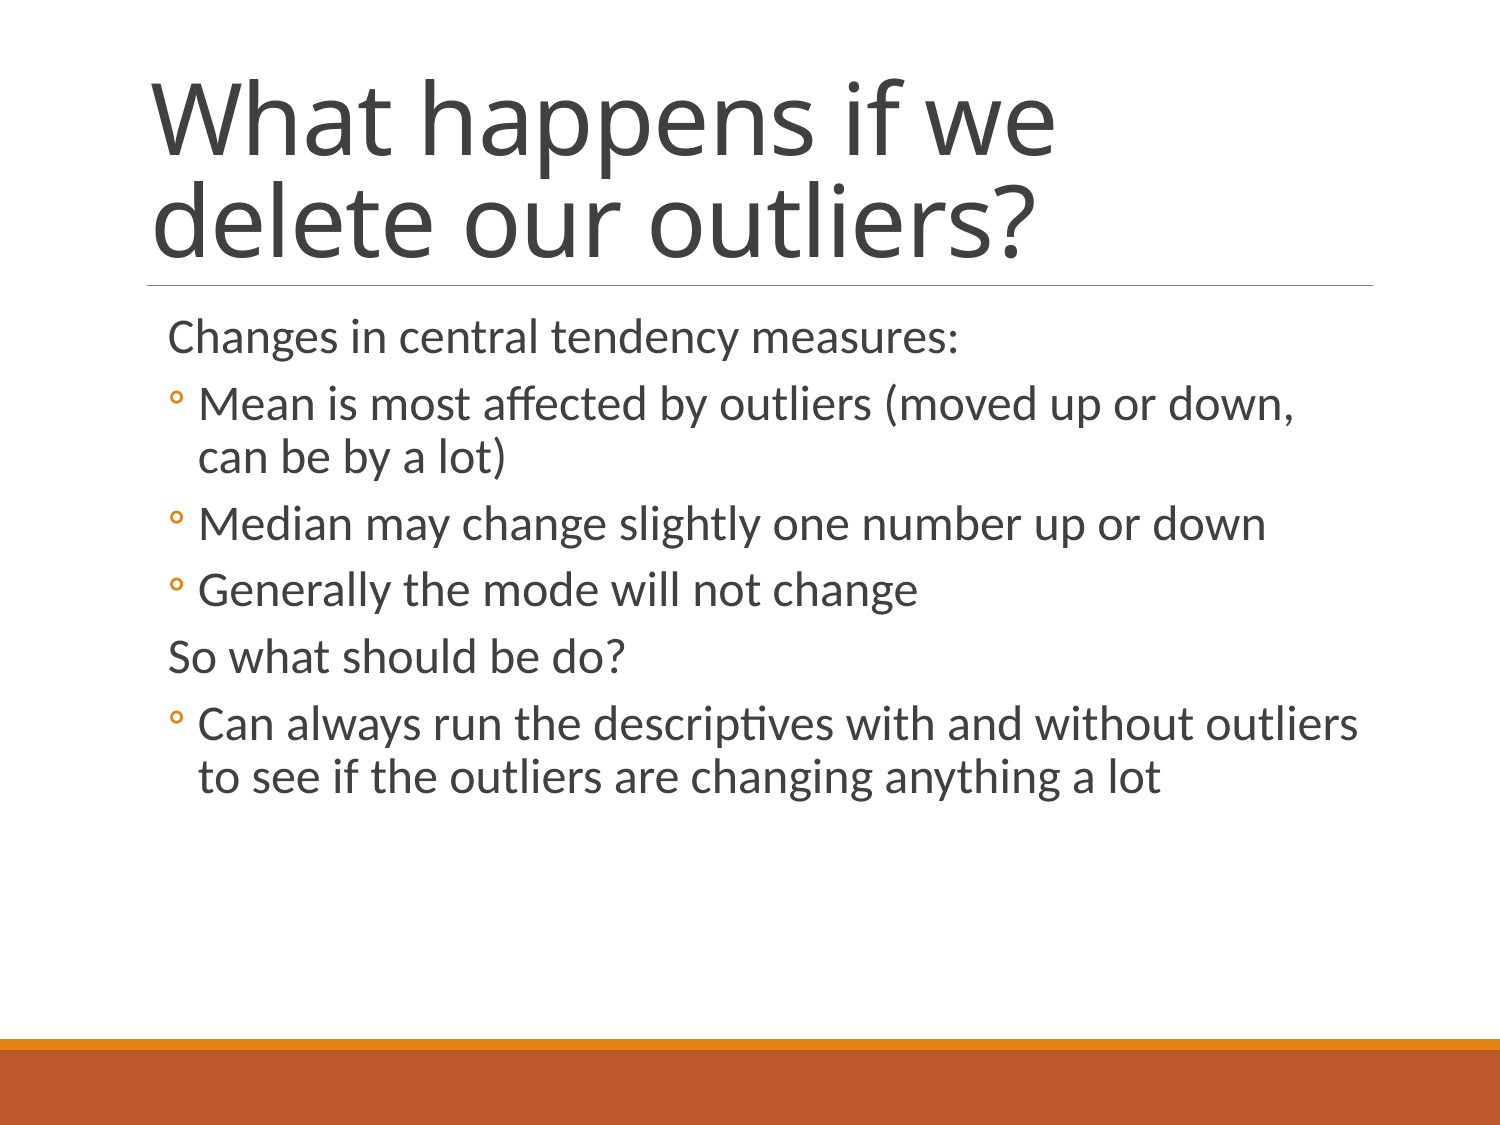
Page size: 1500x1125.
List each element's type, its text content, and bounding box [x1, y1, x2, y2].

title What happens if we delete our outliers? [135, 47, 1373, 285]
list Changes in central tendency measures: Mean is most affected by outliers (moved up or down, can be by a lot) Median may change slightly one number up or down Generally the mode will not change So what should be do? Can always run the descriptives with and without outliers to see if the outliers are changing anything a lot [135, 302, 1373, 963]
